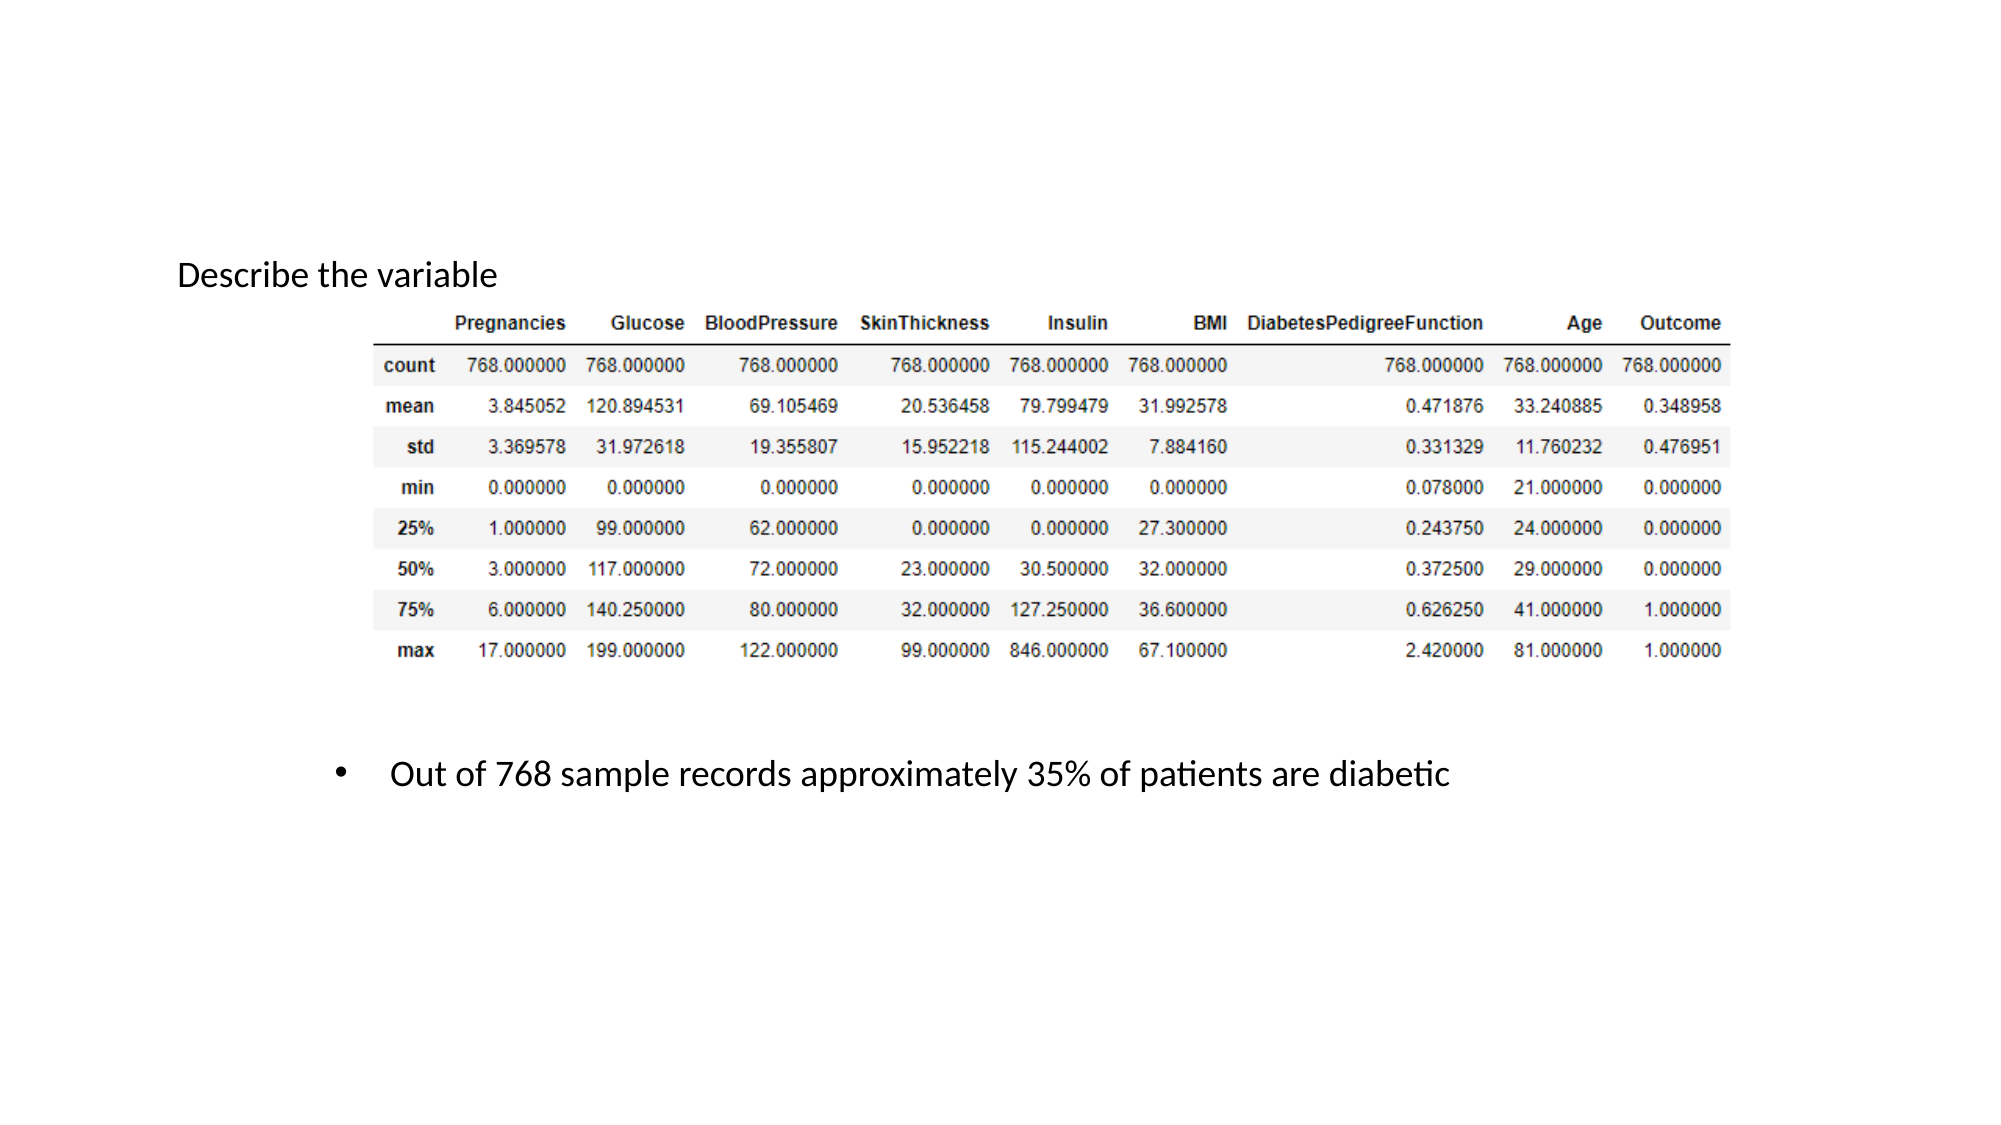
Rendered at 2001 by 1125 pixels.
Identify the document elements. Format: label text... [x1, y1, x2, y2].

picture [369, 308, 1751, 676]
text_box Out of 768 sample records approximately 35% of patients are diabetic [319, 741, 1565, 802]
text_box Describe the variable [145, 242, 1847, 393]
